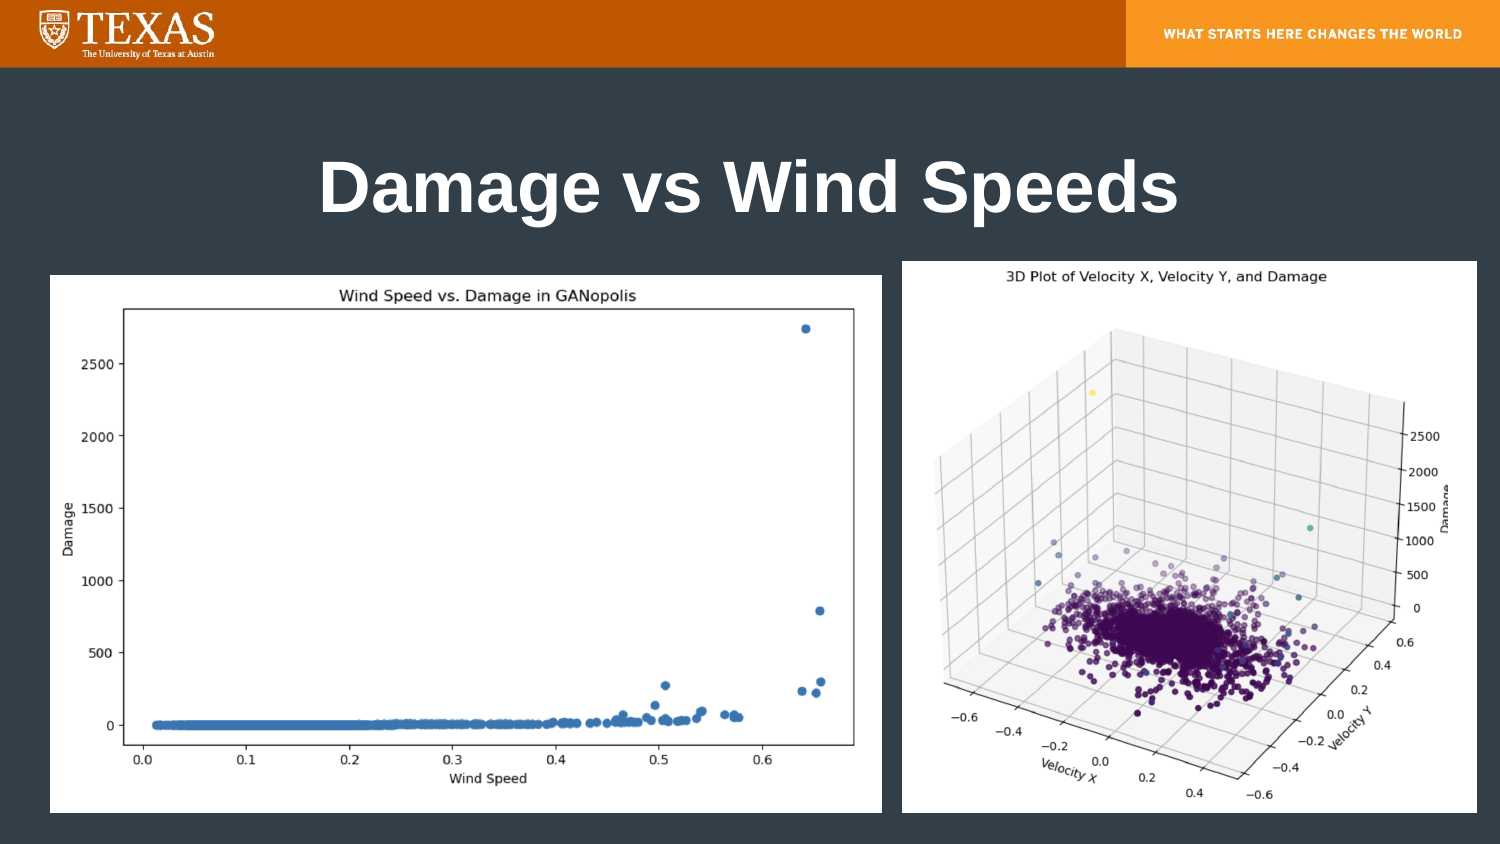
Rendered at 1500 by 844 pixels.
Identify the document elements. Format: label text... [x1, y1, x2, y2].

picture [0, 0, 1500, 844]
title Damage vs Wind Speeds [75, 112, 1425, 254]
